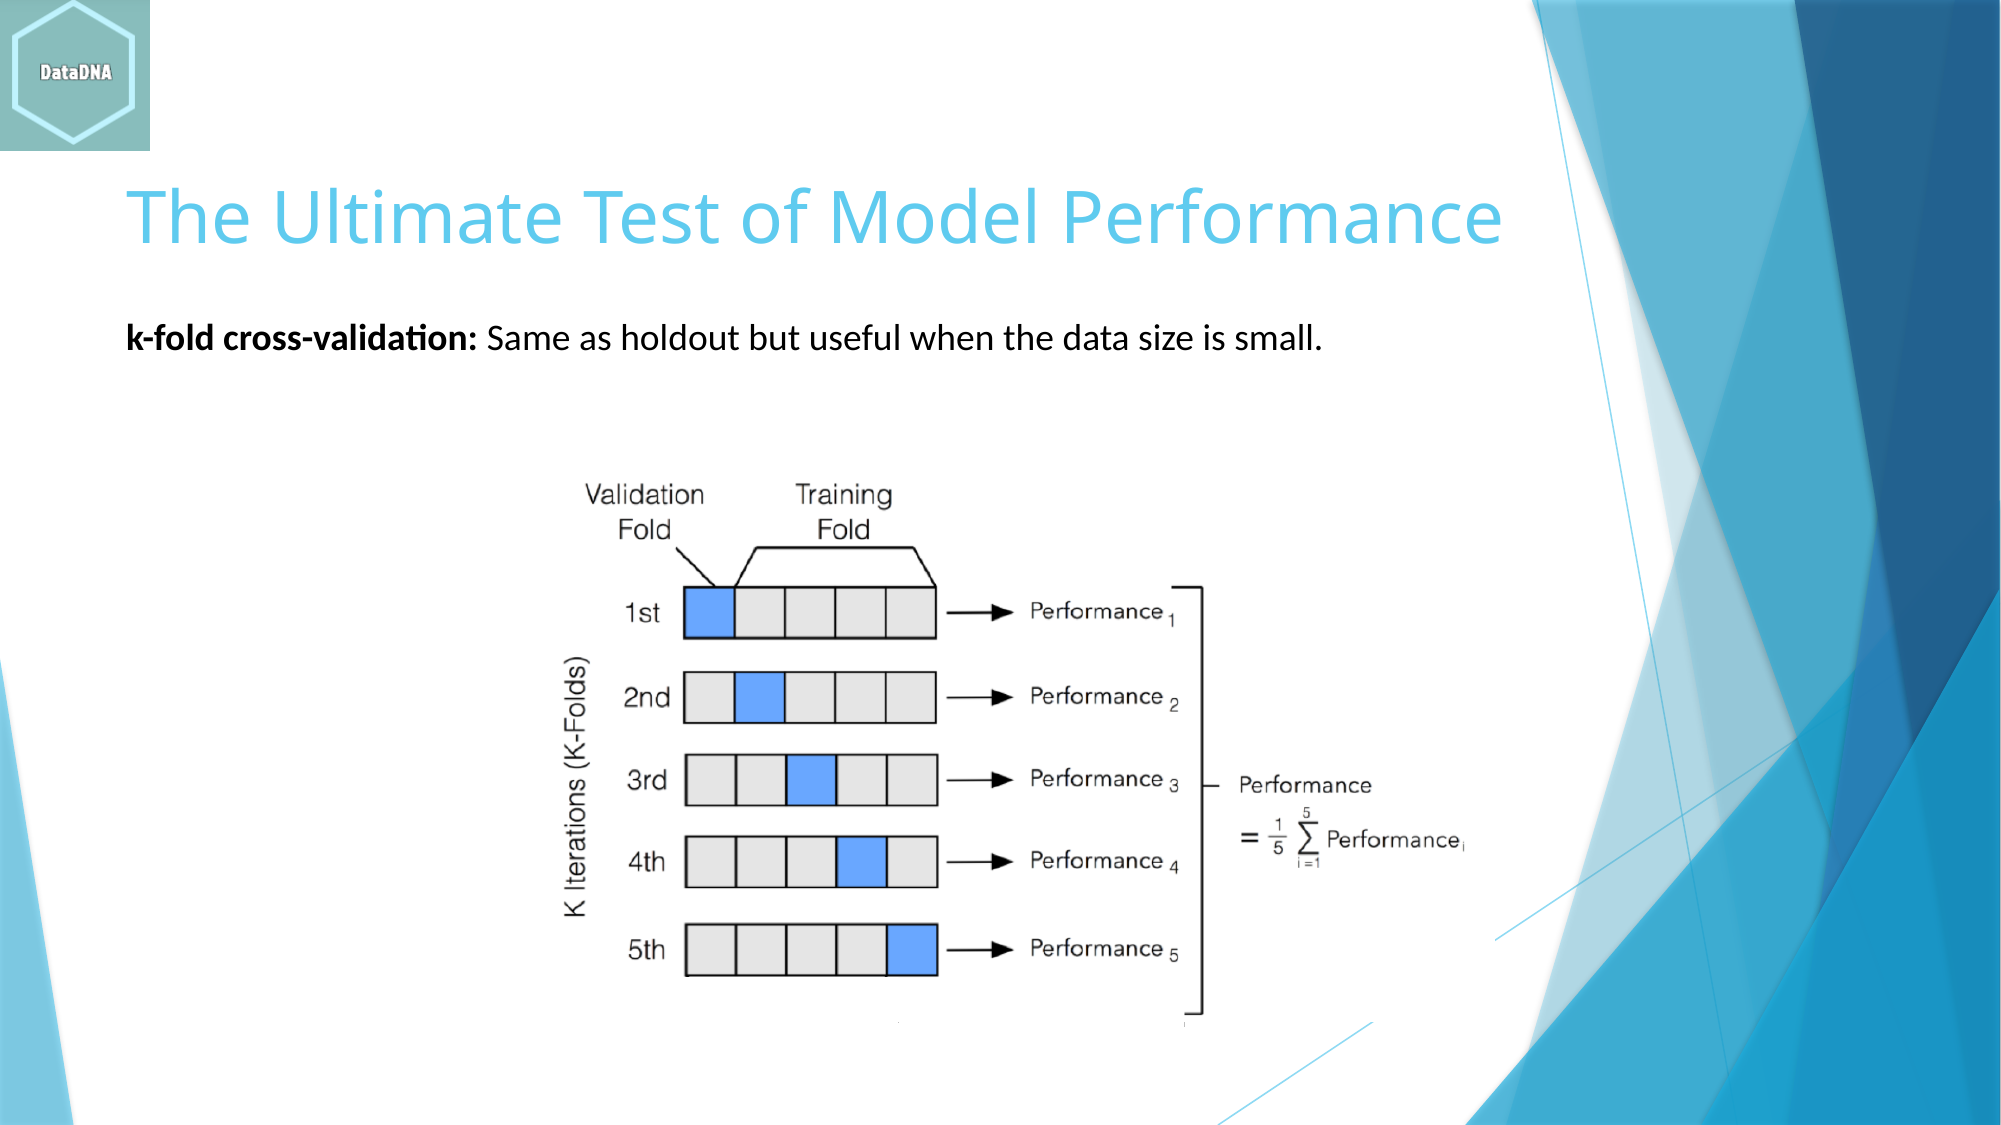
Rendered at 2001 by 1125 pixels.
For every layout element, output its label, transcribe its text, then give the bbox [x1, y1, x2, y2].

picture [505, 431, 1495, 1028]
list k-fold cross-validation: Same as holdout but useful when the data size is small. [111, 305, 1630, 433]
picture [0, 0, 150, 151]
text_box The Ultimate Test of Model Performance [111, 162, 1522, 289]
